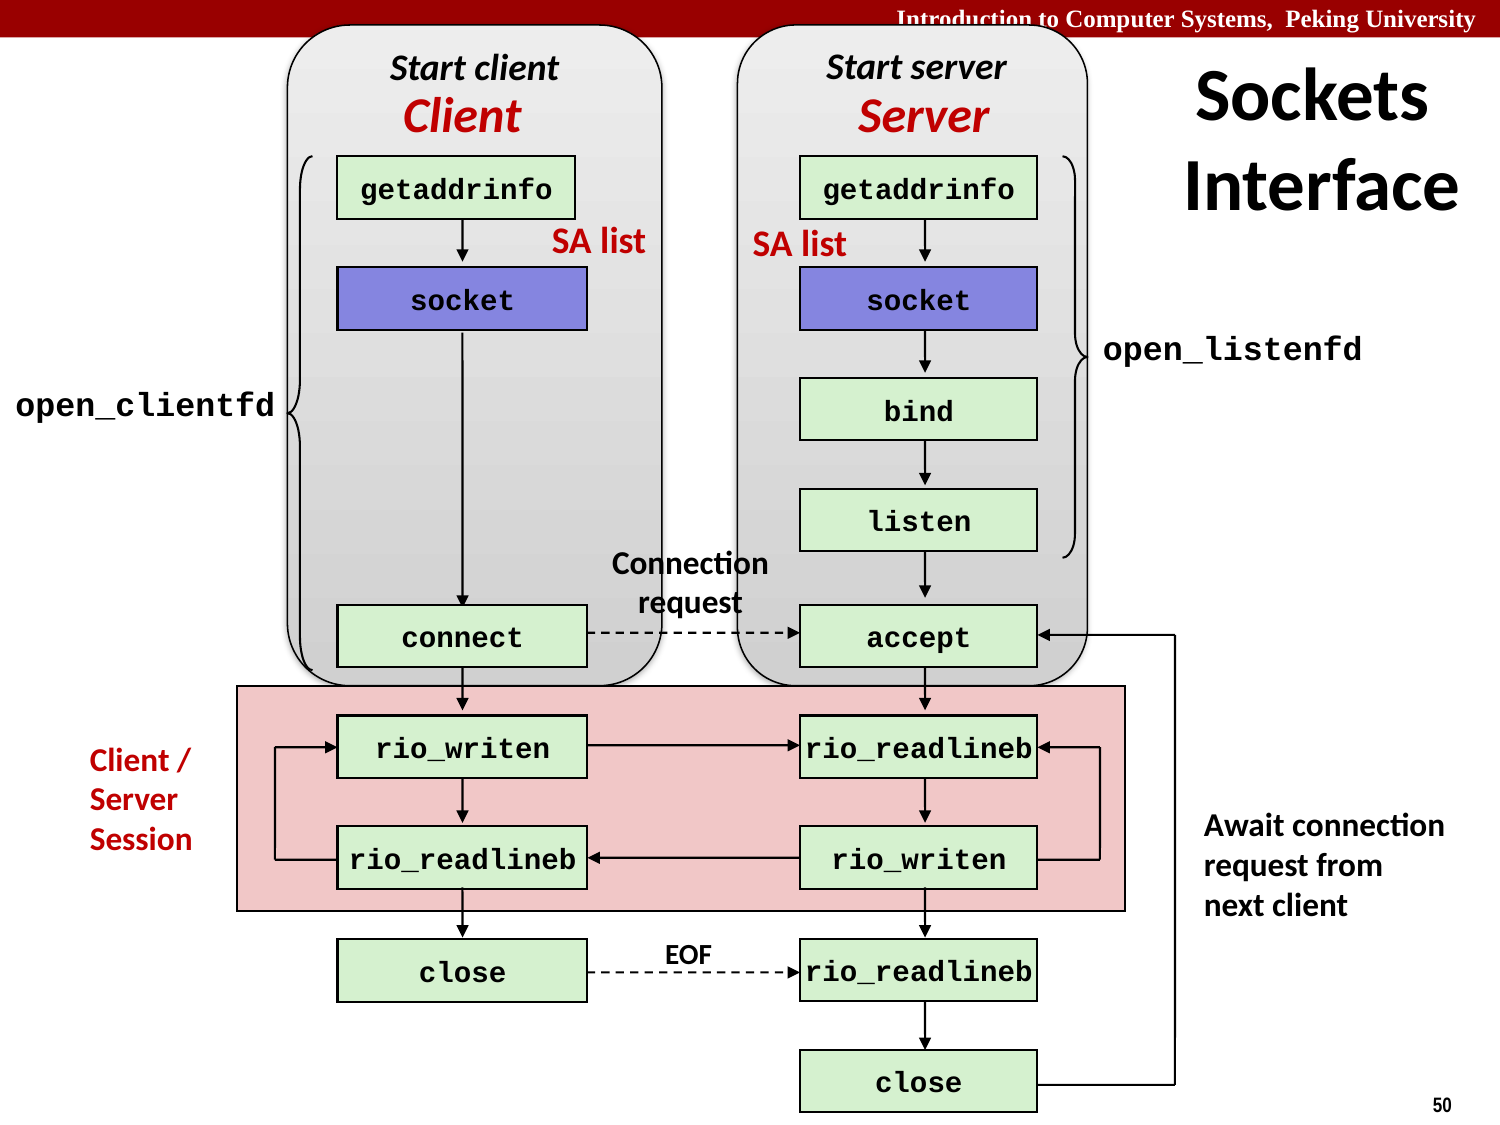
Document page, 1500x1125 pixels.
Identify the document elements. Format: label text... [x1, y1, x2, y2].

text_box Connection request [597, 533, 785, 628]
text_box SA list [537, 208, 662, 269]
text_box getaddrinfo [799, 156, 1038, 219]
text_box getaddrinfo [337, 156, 575, 219]
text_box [74, 685, 332, 911]
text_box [337, 634, 1176, 1113]
text_box open_listenfd [1088, 320, 1378, 375]
text_box [787, 626, 799, 633]
text_box Start client [286, 24, 663, 684]
text_box [918, 441, 932, 486]
text_box [918, 330, 932, 373]
text_box SA list [738, 211, 863, 271]
text_box connect [337, 604, 588, 634]
text_box socket [799, 267, 1038, 330]
text_box open_clientfd [0, 375, 291, 430]
text_box [456, 332, 469, 604]
text_box [291, 156, 313, 671]
text_box bind [799, 378, 1038, 441]
text_box [456, 219, 469, 262]
text_box accept [799, 604, 1038, 633]
text_box Client [388, 74, 537, 150]
title Sockets Interface [1137, 37, 1488, 234]
text_box Await connection request from next client [1189, 796, 1461, 931]
text_box [918, 552, 932, 598]
text_box Start server [736, 24, 1089, 633]
text_box [918, 219, 932, 262]
text_box socket [337, 267, 588, 330]
text_box listen [799, 488, 1038, 552]
text_box [1062, 156, 1088, 558]
text_box Server [843, 74, 1005, 150]
